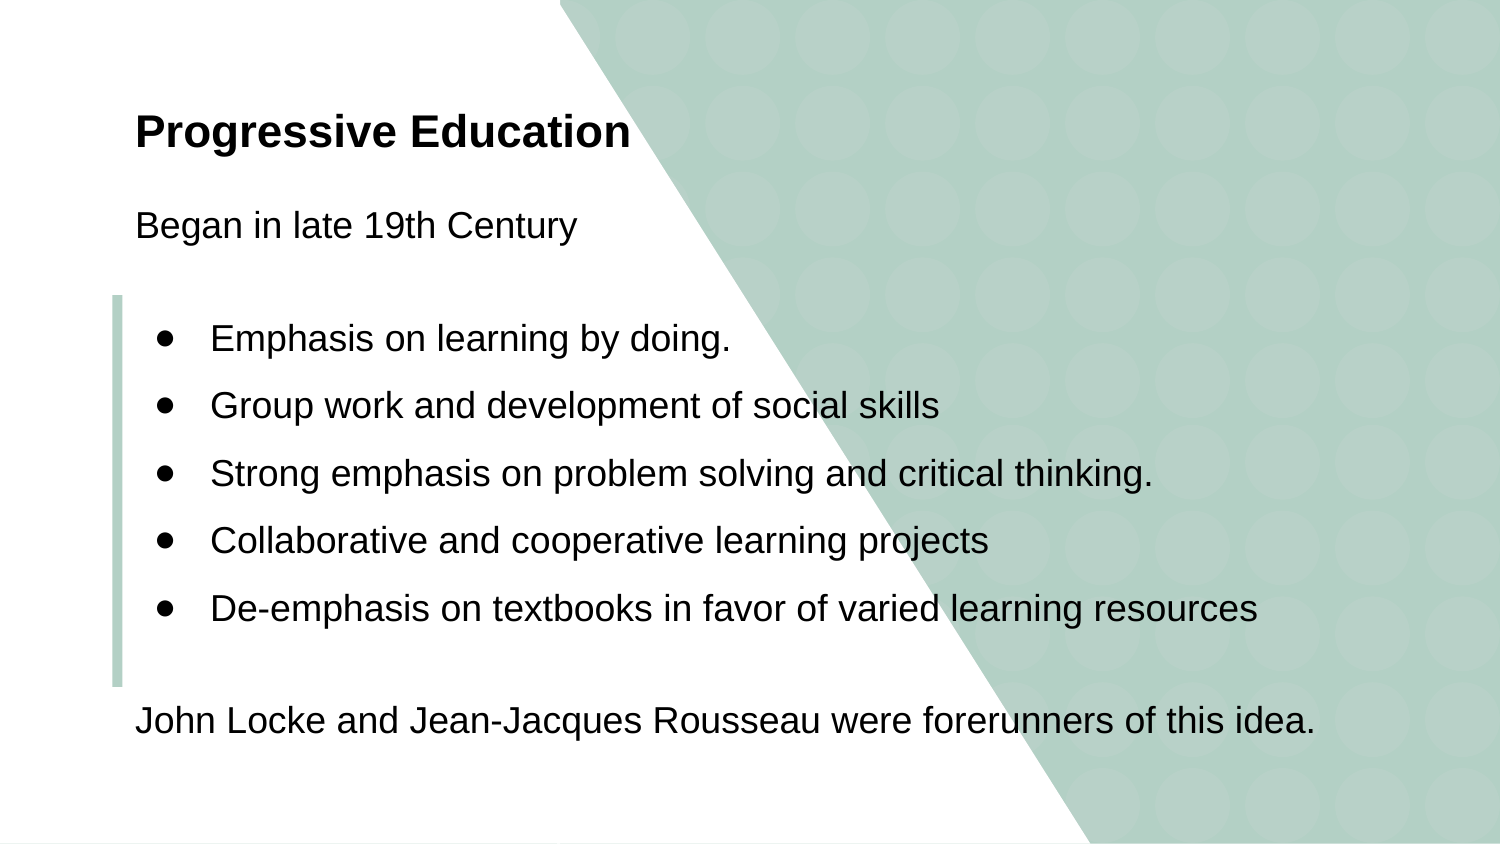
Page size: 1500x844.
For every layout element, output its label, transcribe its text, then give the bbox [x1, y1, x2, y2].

subtitle Progressive Education Began in late 19th Century Emphasis on learning by doing. Group work and development of social skills Strong emphasis on problem solving and critical thinking. Collaborative and cooperative learning projects De-emphasis on textbooks in favor of varied learning resources John Locke and Jean-Jacques Rousseau were forerunners of this idea. [119, 86, 1500, 790]
